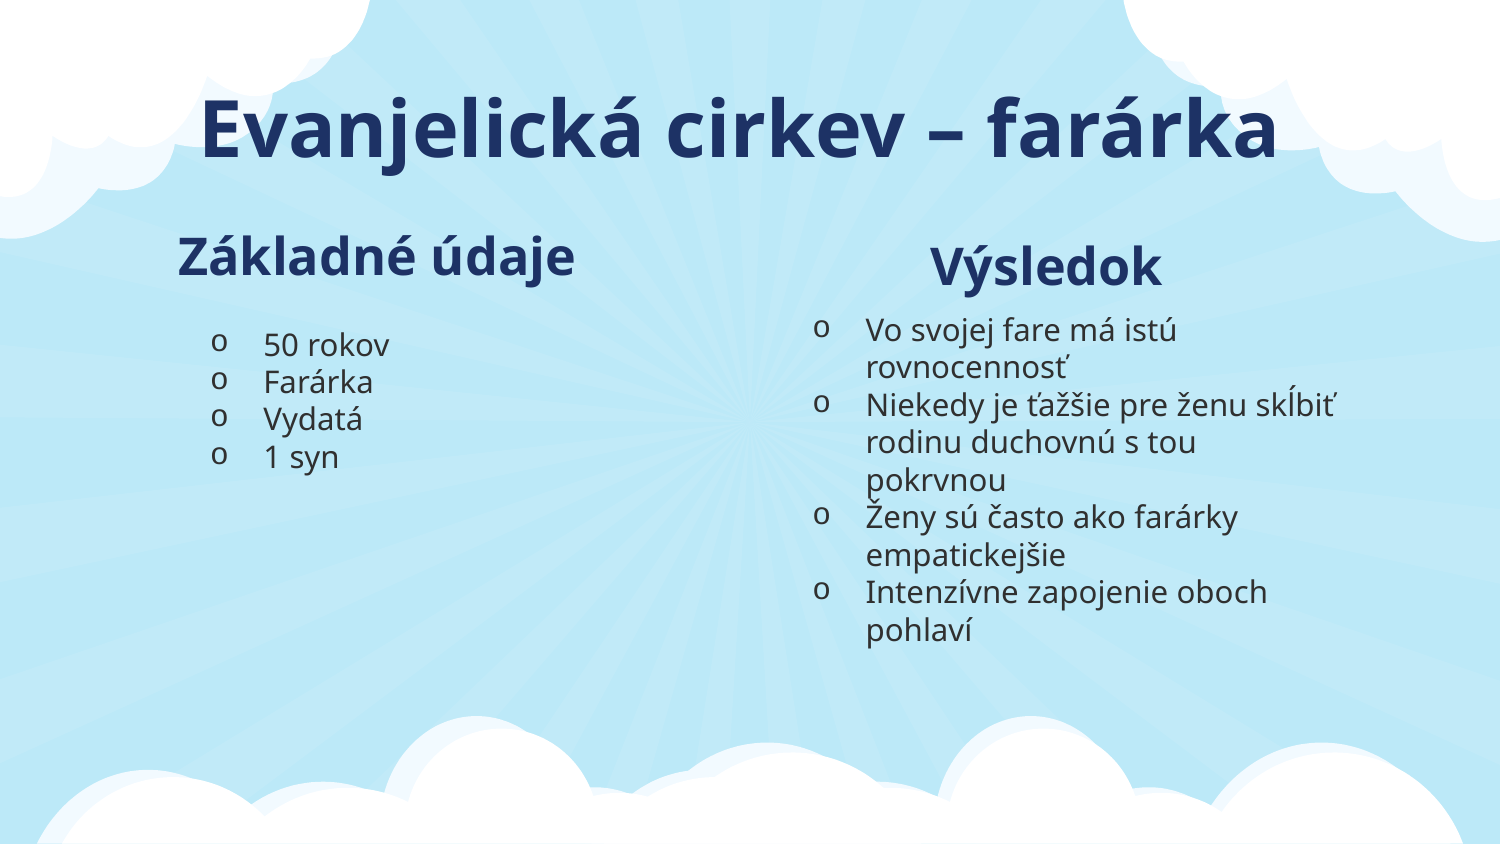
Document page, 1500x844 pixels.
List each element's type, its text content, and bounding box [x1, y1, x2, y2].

title Výsledok [807, 234, 1286, 264]
subtitle Vo svojej fare má istú rovnocennosť Niekedy je ťažšie pre ženu skĺbiť rodinu duchovnú s tou pokrvnou Ženy sú často ako farárky empatickejšie Intenzívne zapojenie oboch pohlaví [775, 264, 1362, 731]
title Základné údaje [138, 224, 617, 285]
subtitle 50 rokov Farárka Vydatá 1 syn [173, 264, 652, 535]
title Evanjelická cirkev – farárka [118, 88, 1382, 164]
